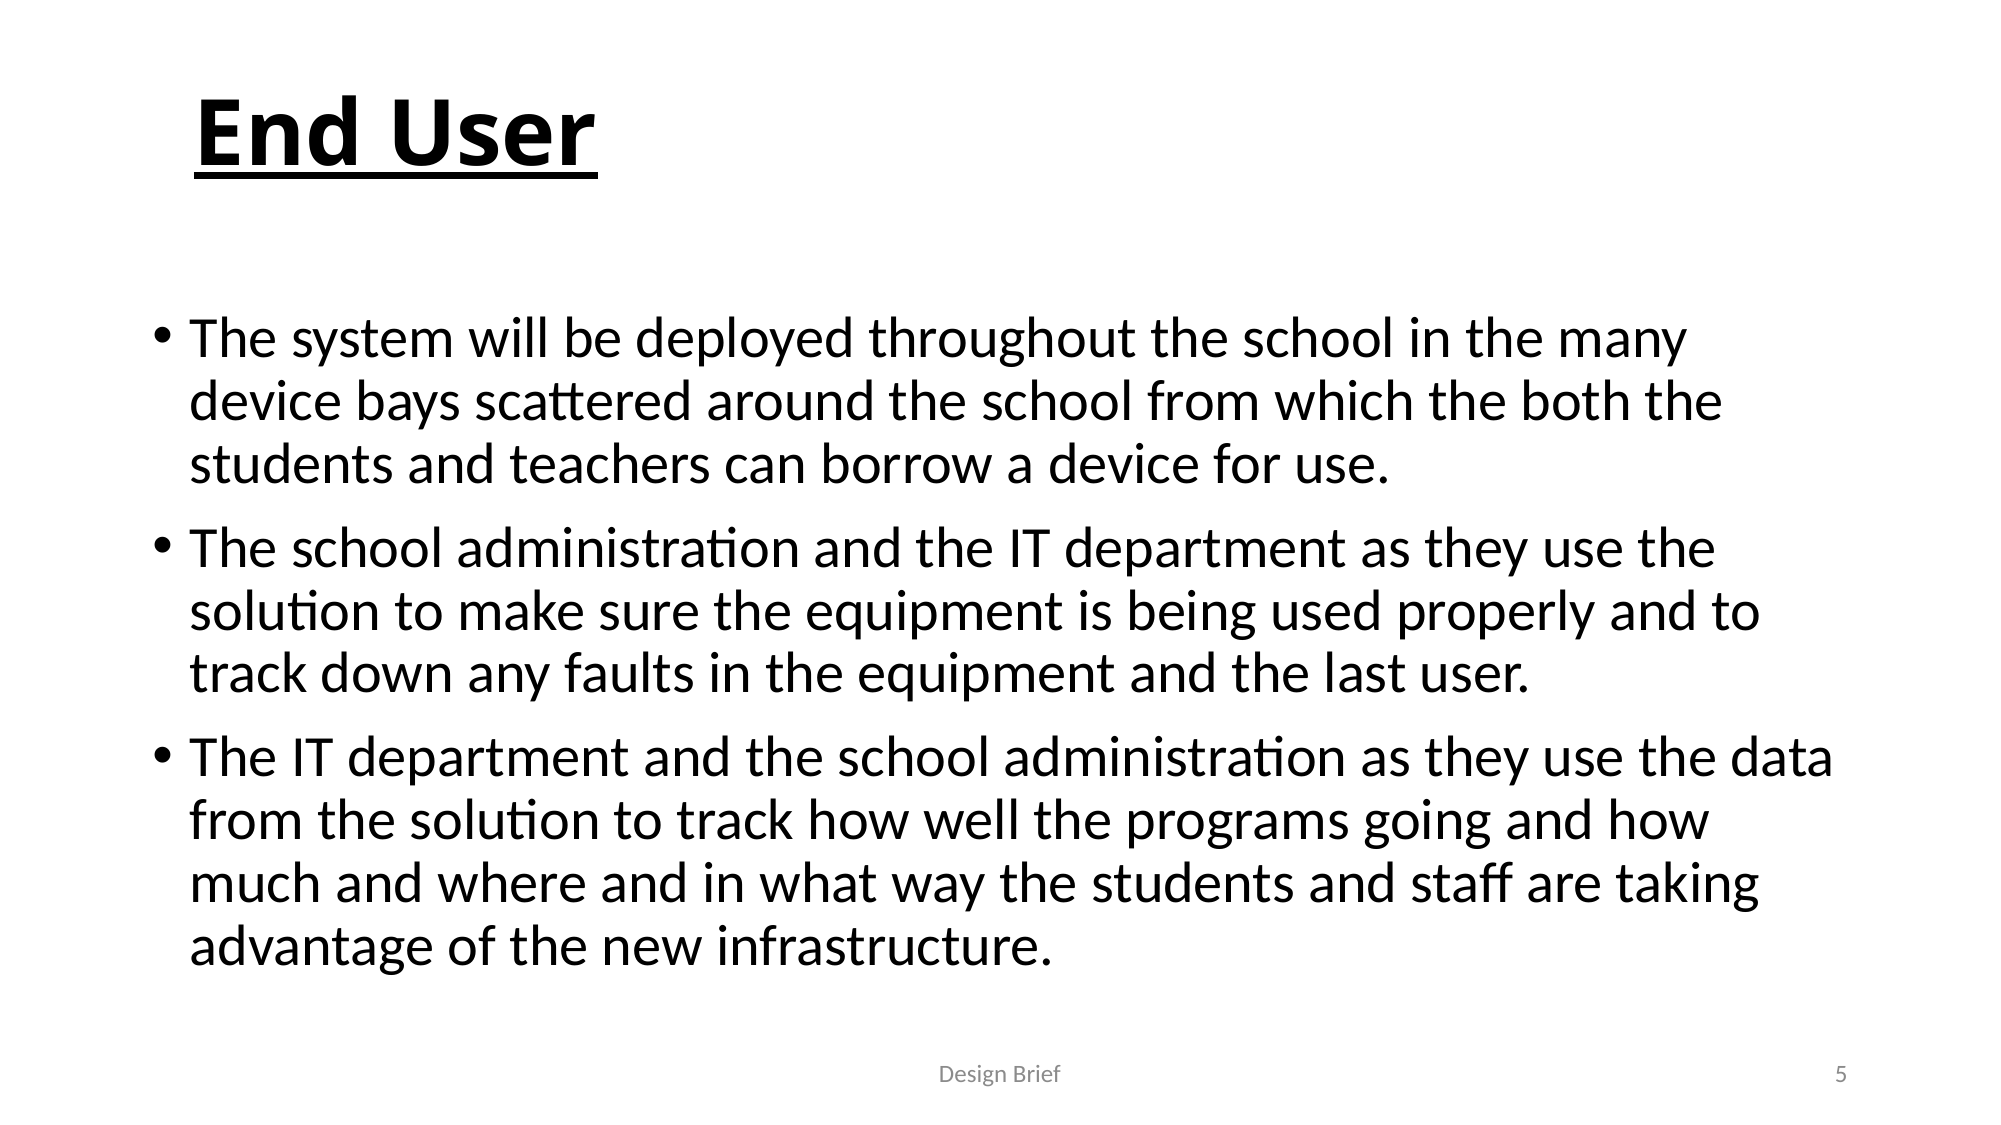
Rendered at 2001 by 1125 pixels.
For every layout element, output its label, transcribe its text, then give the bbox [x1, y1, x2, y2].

title End User [178, 82, 1904, 300]
footer Design Brief [662, 1042, 1338, 1103]
slide_number 5 [1412, 1042, 1863, 1103]
list The system will be deployed throughout the school in the many device bays scattered around the school from which the both the students and teachers can borrow a device for use. The school administration and the IT department as they use the solution to make sure the equipment is being used properly and to track down any faults in the equipment and the last user. The IT department and the school administration as they use the data from the solution to track how well the programs going and how much and where and in what way the students and staff are taking advantage of the new infrastructure. [137, 299, 1863, 1014]
